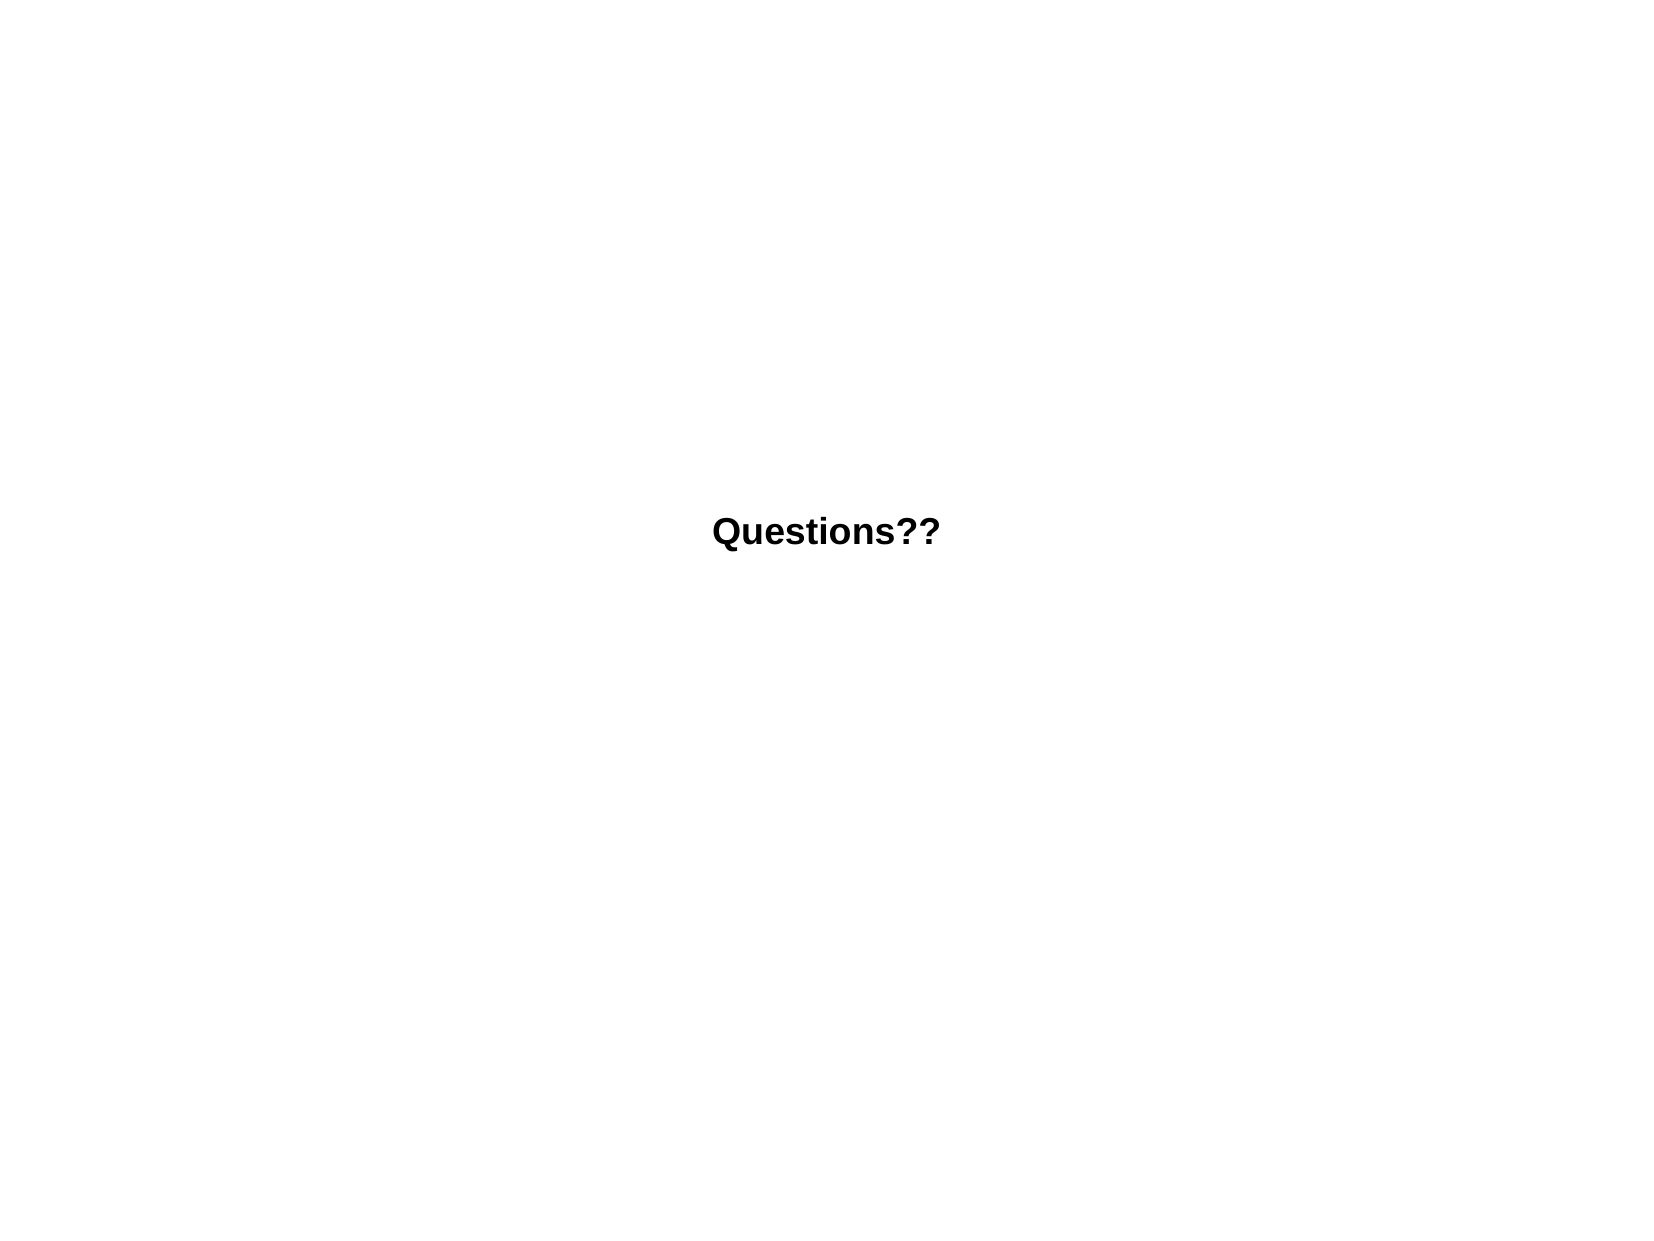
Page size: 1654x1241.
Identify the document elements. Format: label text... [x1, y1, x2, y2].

text_box Questions?? [82, 49, 1571, 1010]
